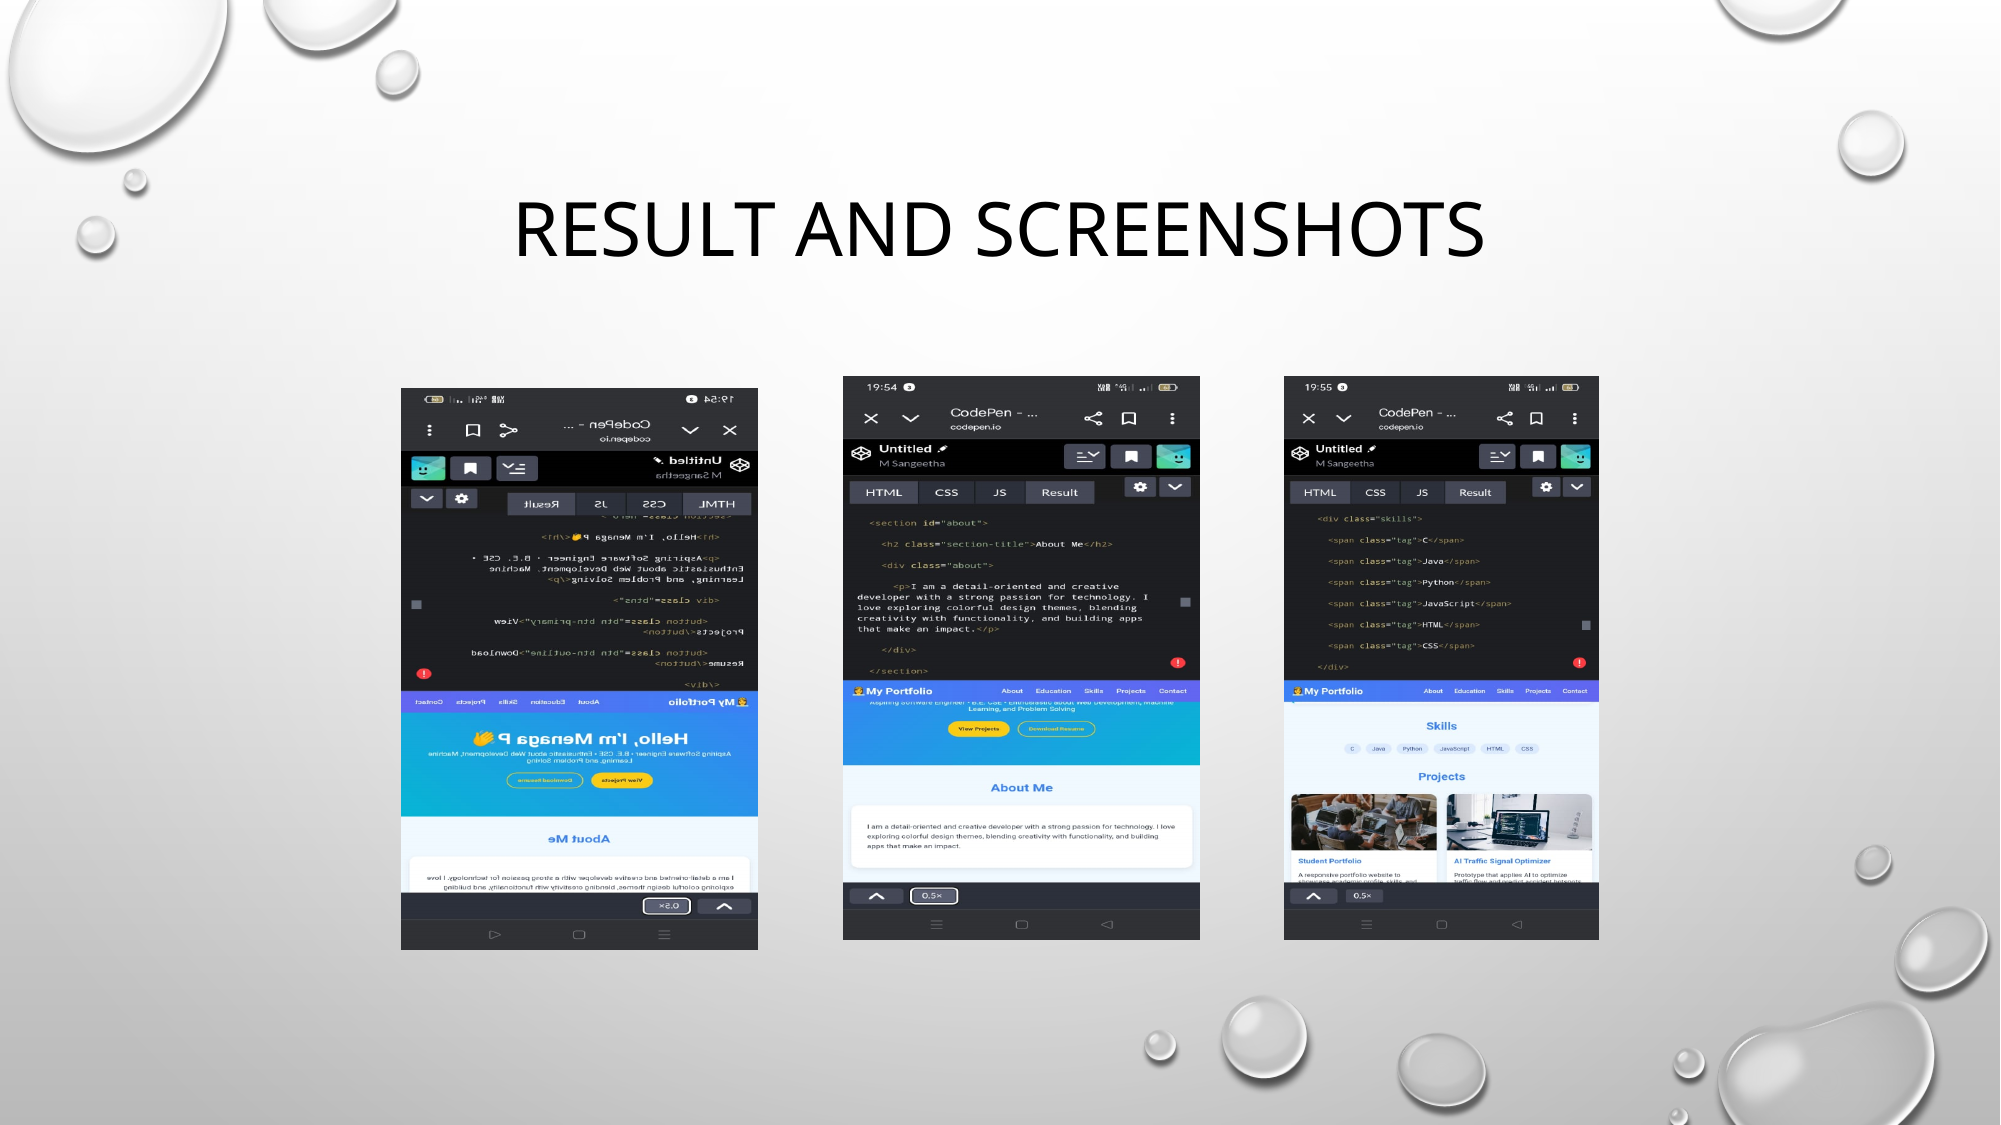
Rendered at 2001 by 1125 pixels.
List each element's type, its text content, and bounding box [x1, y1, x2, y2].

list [401, 387, 759, 951]
picture [0, 0, 2000, 1125]
title Result and screenshots [149, 101, 1851, 364]
